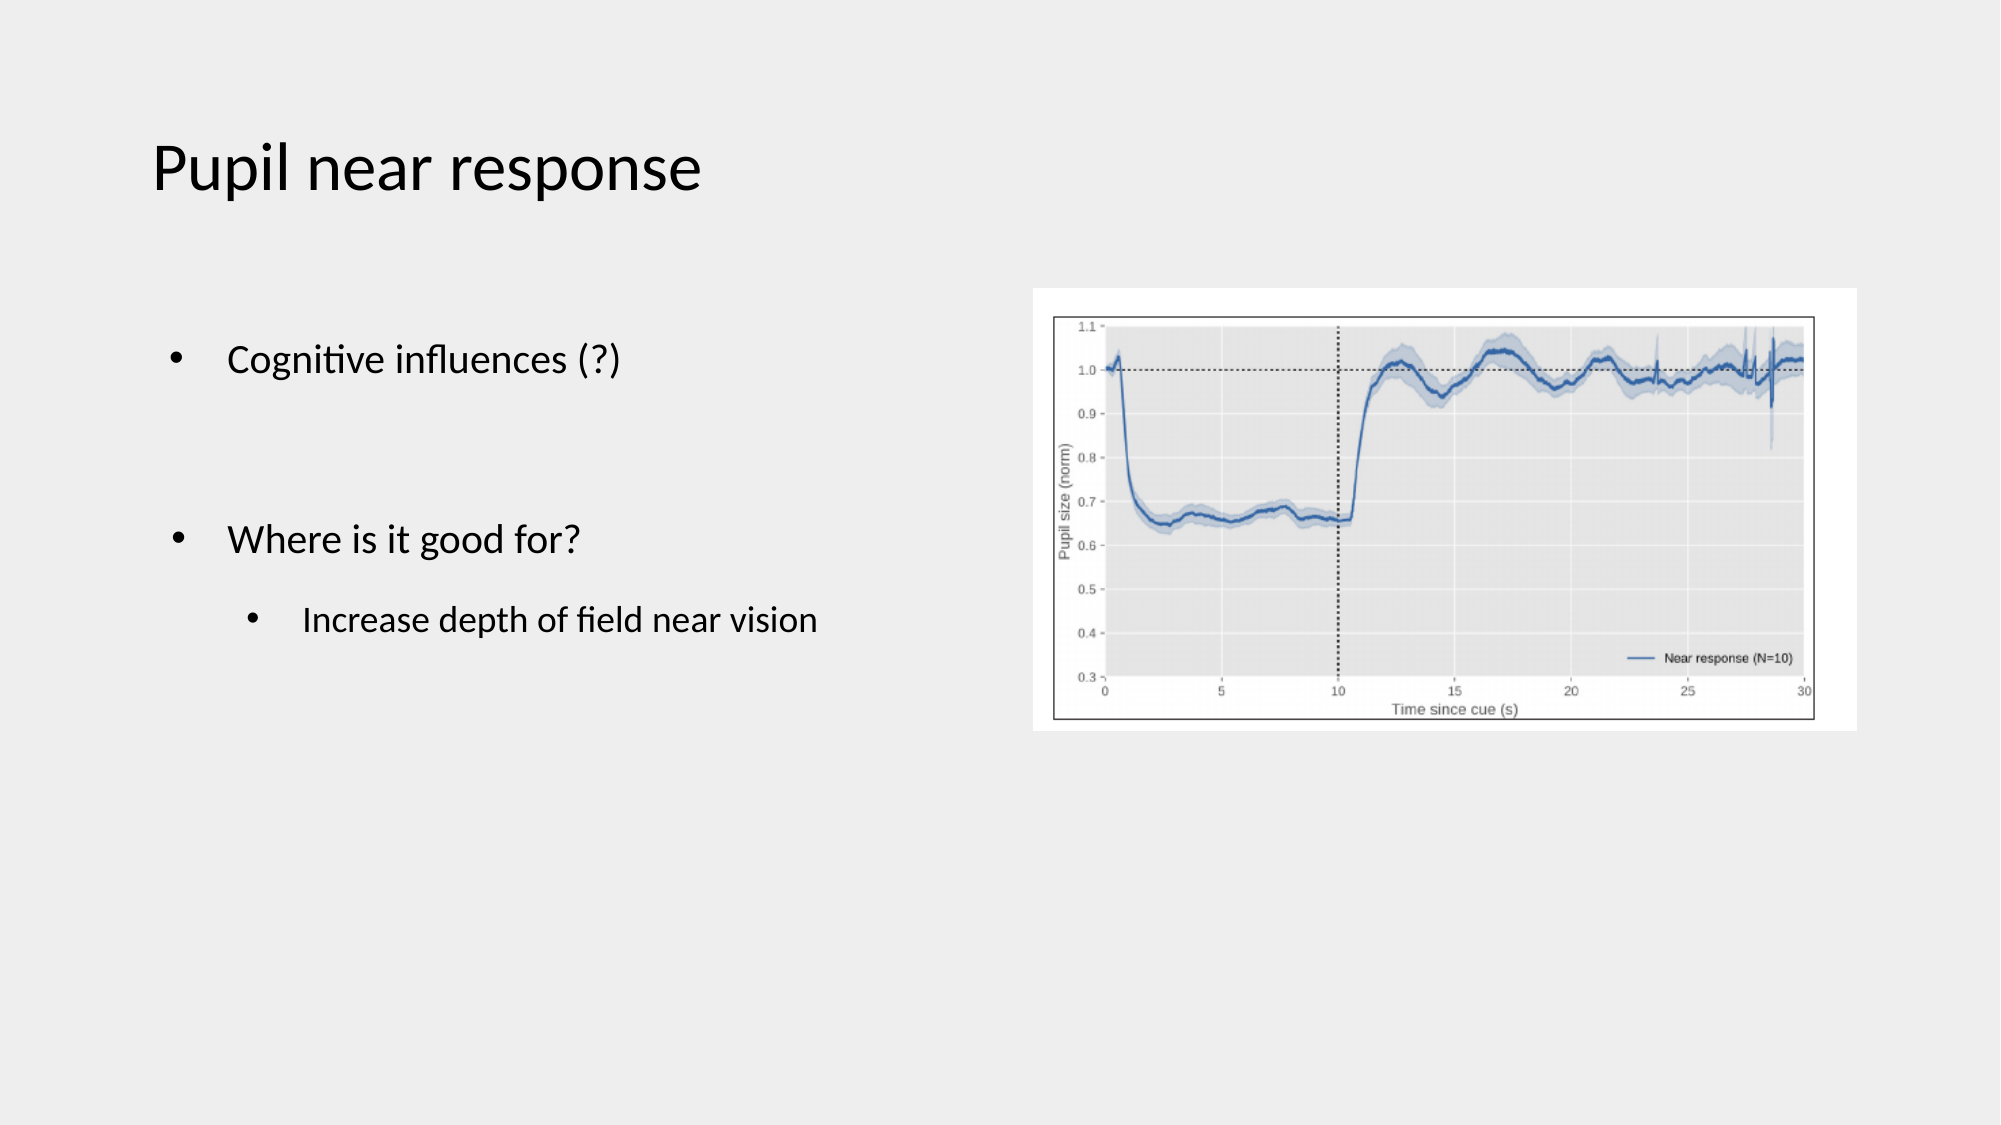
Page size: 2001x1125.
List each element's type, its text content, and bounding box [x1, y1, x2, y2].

title Pupil near response [137, 59, 1863, 278]
picture [1032, 288, 1857, 732]
list Cognitive influences (?) Where is it good for? Increase depth of field near vision [137, 299, 1863, 1014]
